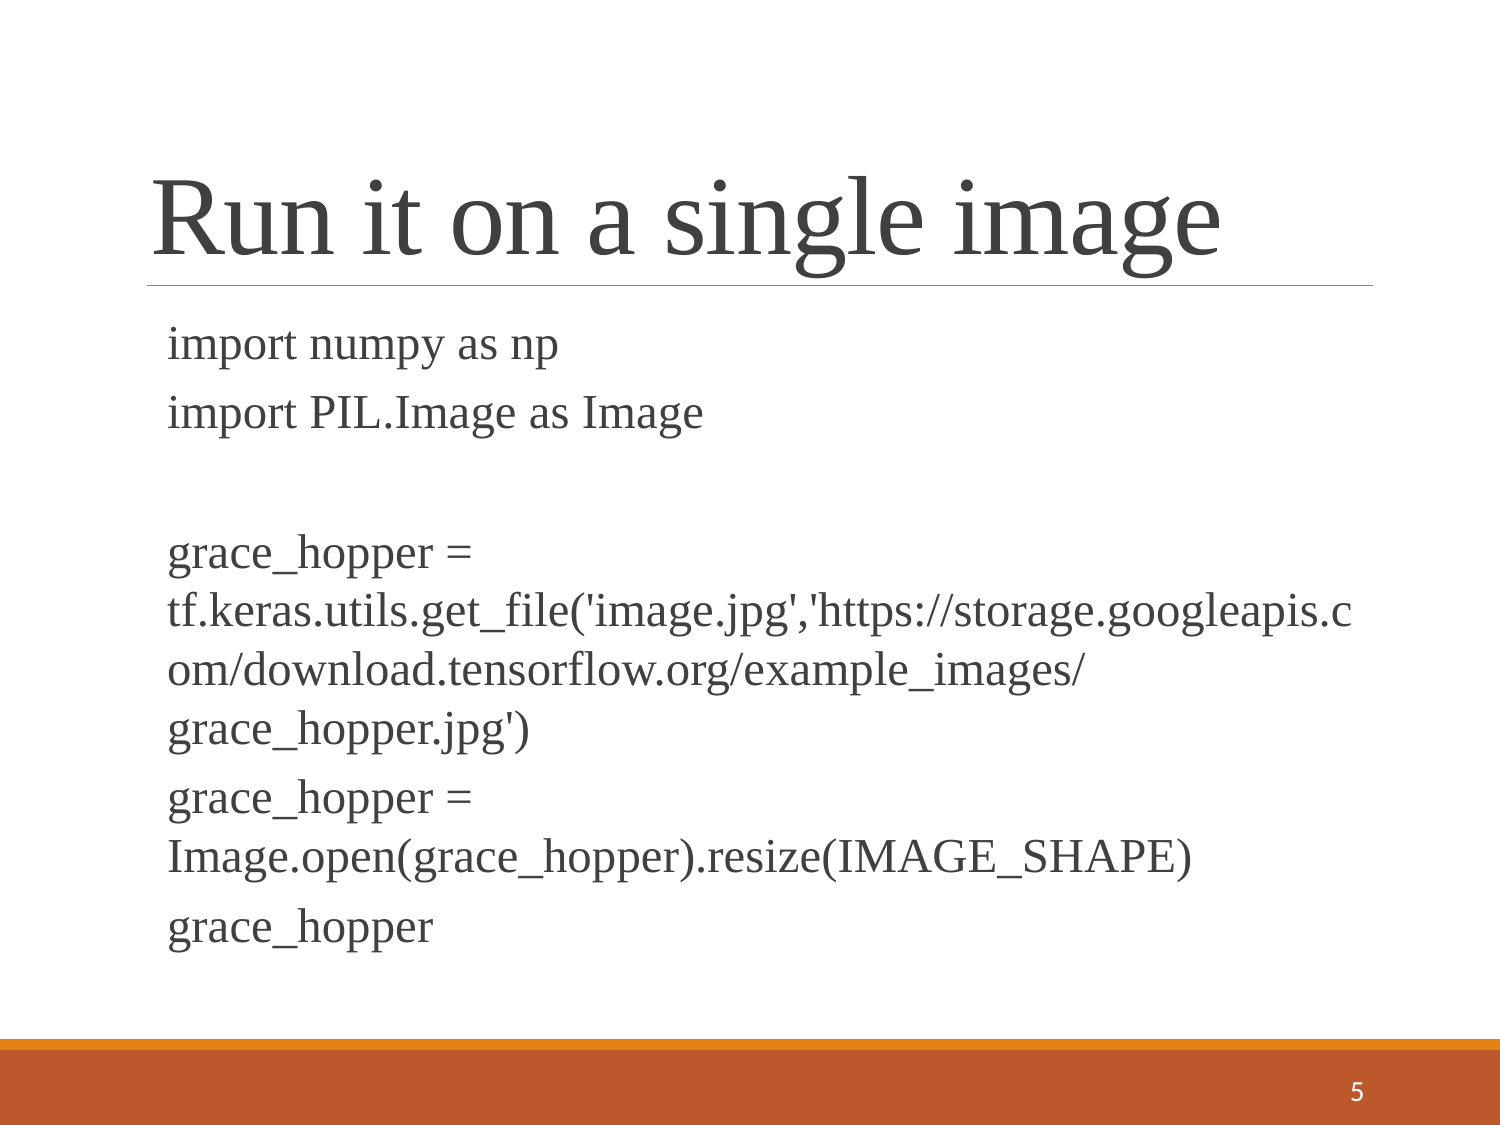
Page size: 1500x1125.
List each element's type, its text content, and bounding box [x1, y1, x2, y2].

list import numpy as np import PIL.Image as Image grace_hopper = tf.keras.utils.get_file('image.jpg','https://storage.googleapis.com/download.tensorflow.org/example_images/grace_hopper.jpg') grace_hopper = Image.open(grace_hopper).resize(IMAGE_SHAPE) grace_hopper [135, 302, 1373, 963]
slide_number 4 [1218, 1059, 1380, 1120]
title Run it on a single image [135, 47, 1373, 285]
